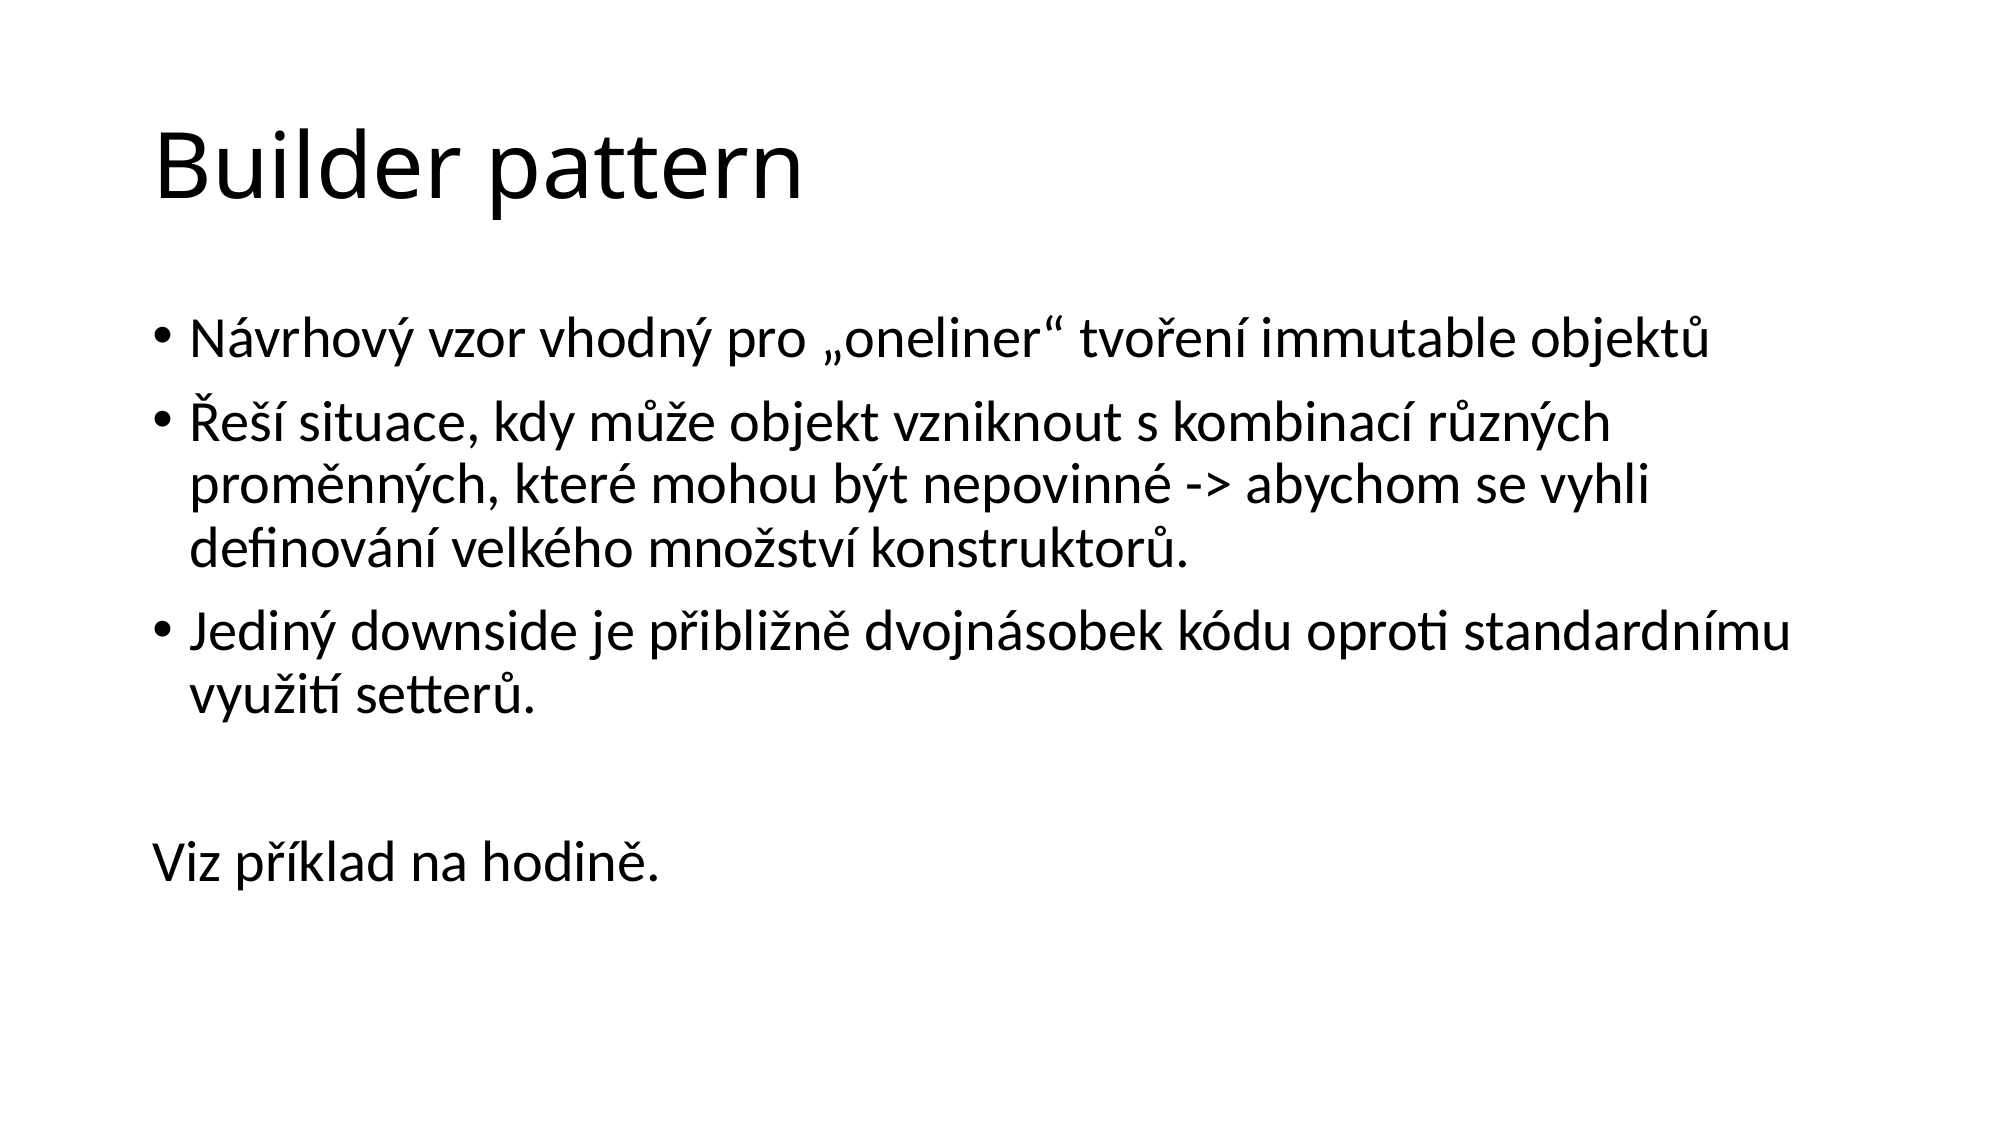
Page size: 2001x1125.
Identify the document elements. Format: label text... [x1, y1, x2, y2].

title Builder pattern [137, 59, 1863, 278]
list Návrhový vzor vhodný pro „oneliner“ tvoření immutable objektů Řeší situace, kdy může objekt vzniknout s kombinací různých proměnných, které mohou být nepovinné -> abychom se vyhli definování velkého množství konstruktorů. Jediný downside je přibližně dvojnásobek kódu oproti standardnímu využití setterů. Viz příklad na hodině. [137, 299, 1863, 1006]
